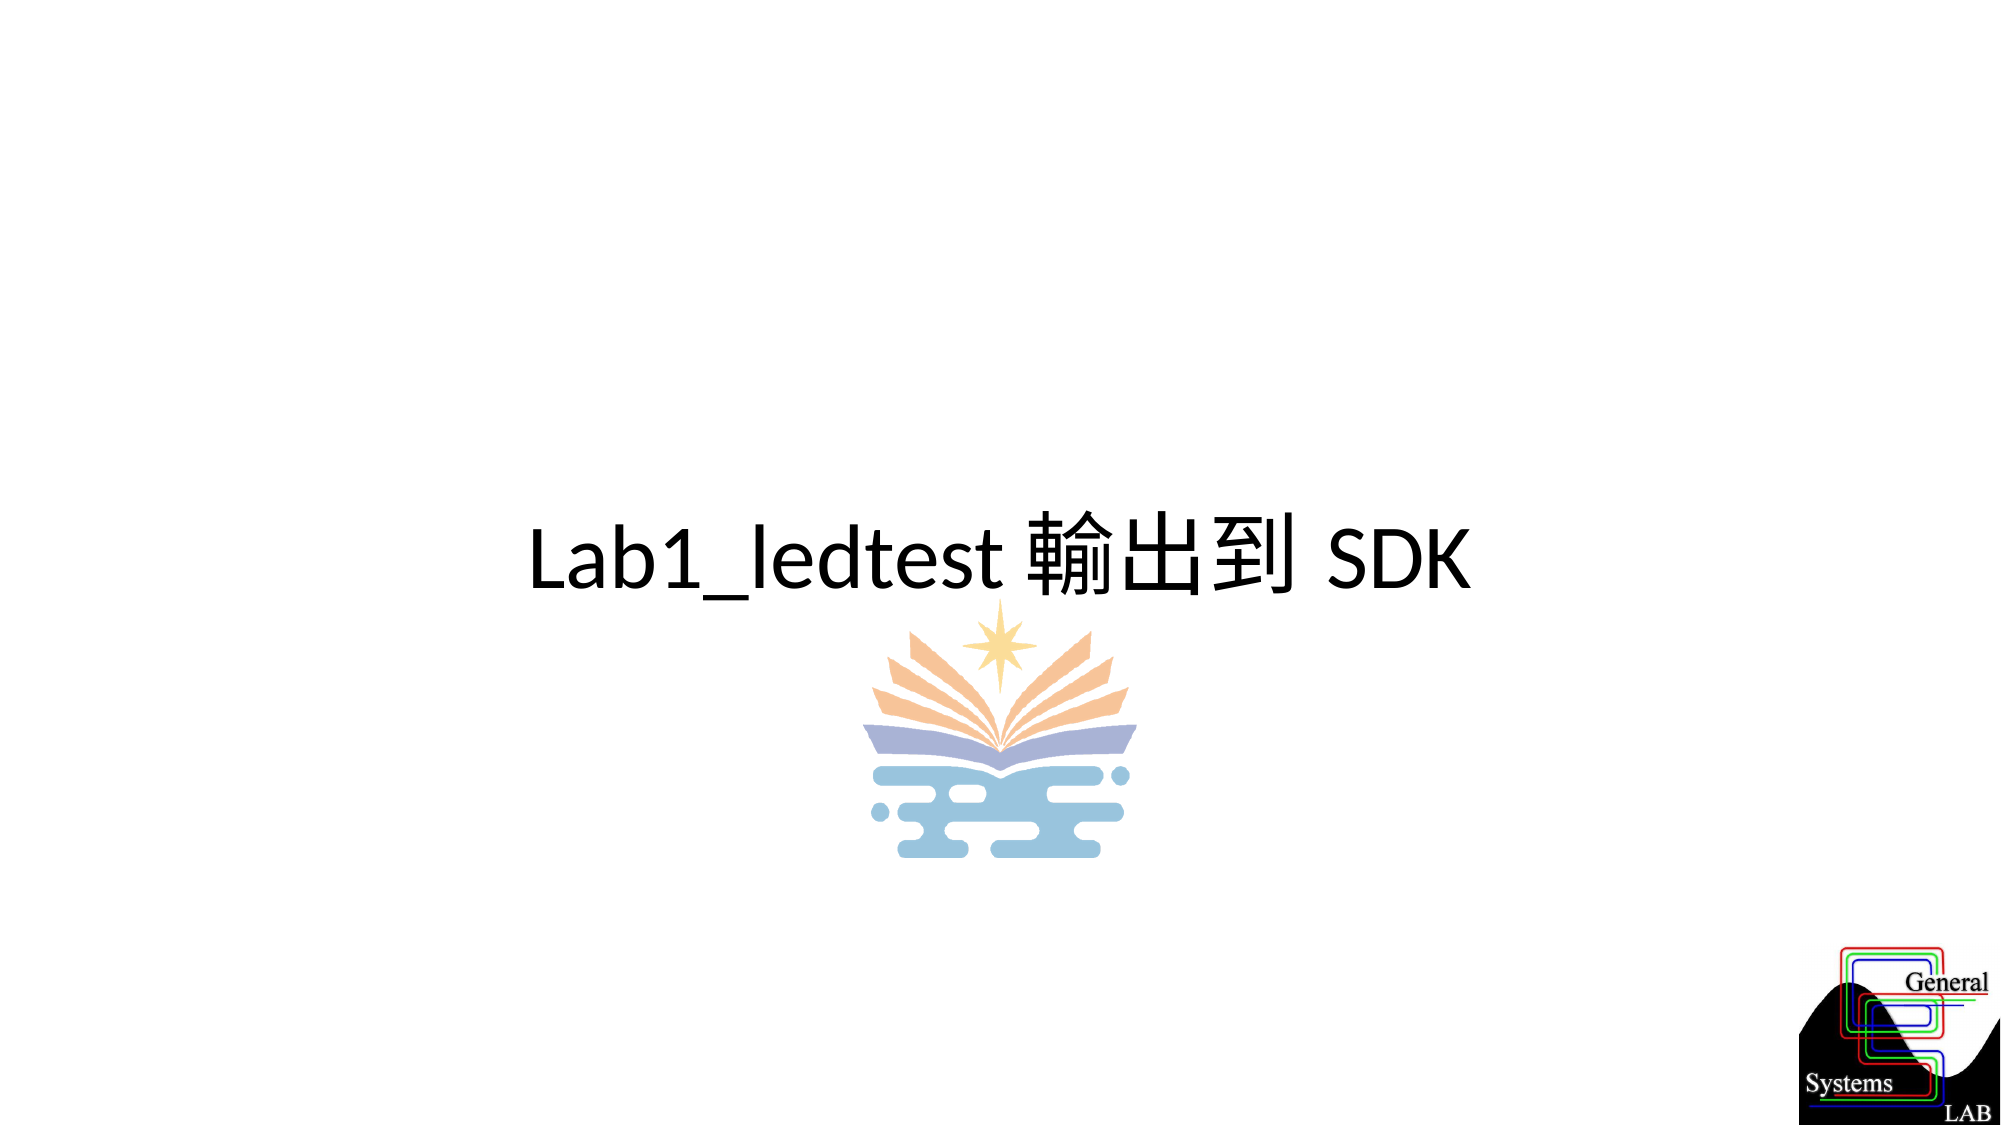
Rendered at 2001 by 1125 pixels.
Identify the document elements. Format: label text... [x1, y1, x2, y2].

title Lab1_ledtest輸出到SDK [353, 466, 1647, 630]
picture [1799, 943, 2001, 1125]
